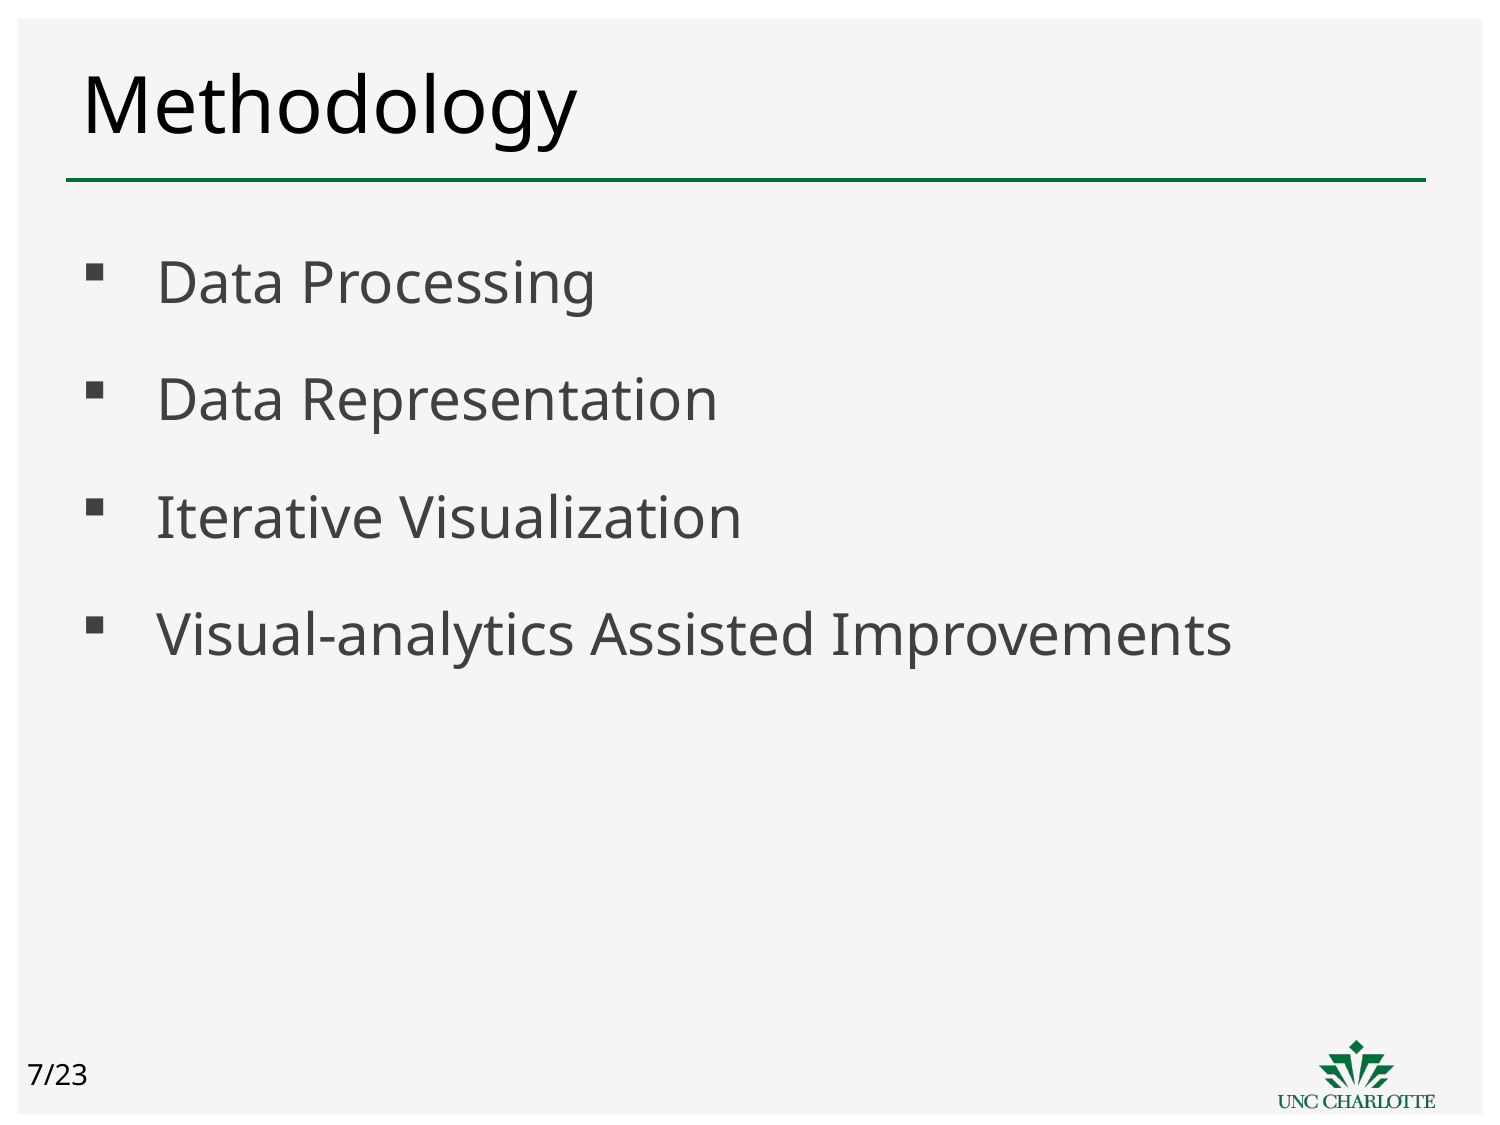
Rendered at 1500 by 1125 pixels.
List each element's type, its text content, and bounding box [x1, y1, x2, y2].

list Data Processing Data Representation Iterative Visualization Visual-analytics Assisted Improvements [66, 202, 1426, 1030]
picture [1267, 1040, 1455, 1110]
title Methodology [66, 34, 1426, 157]
